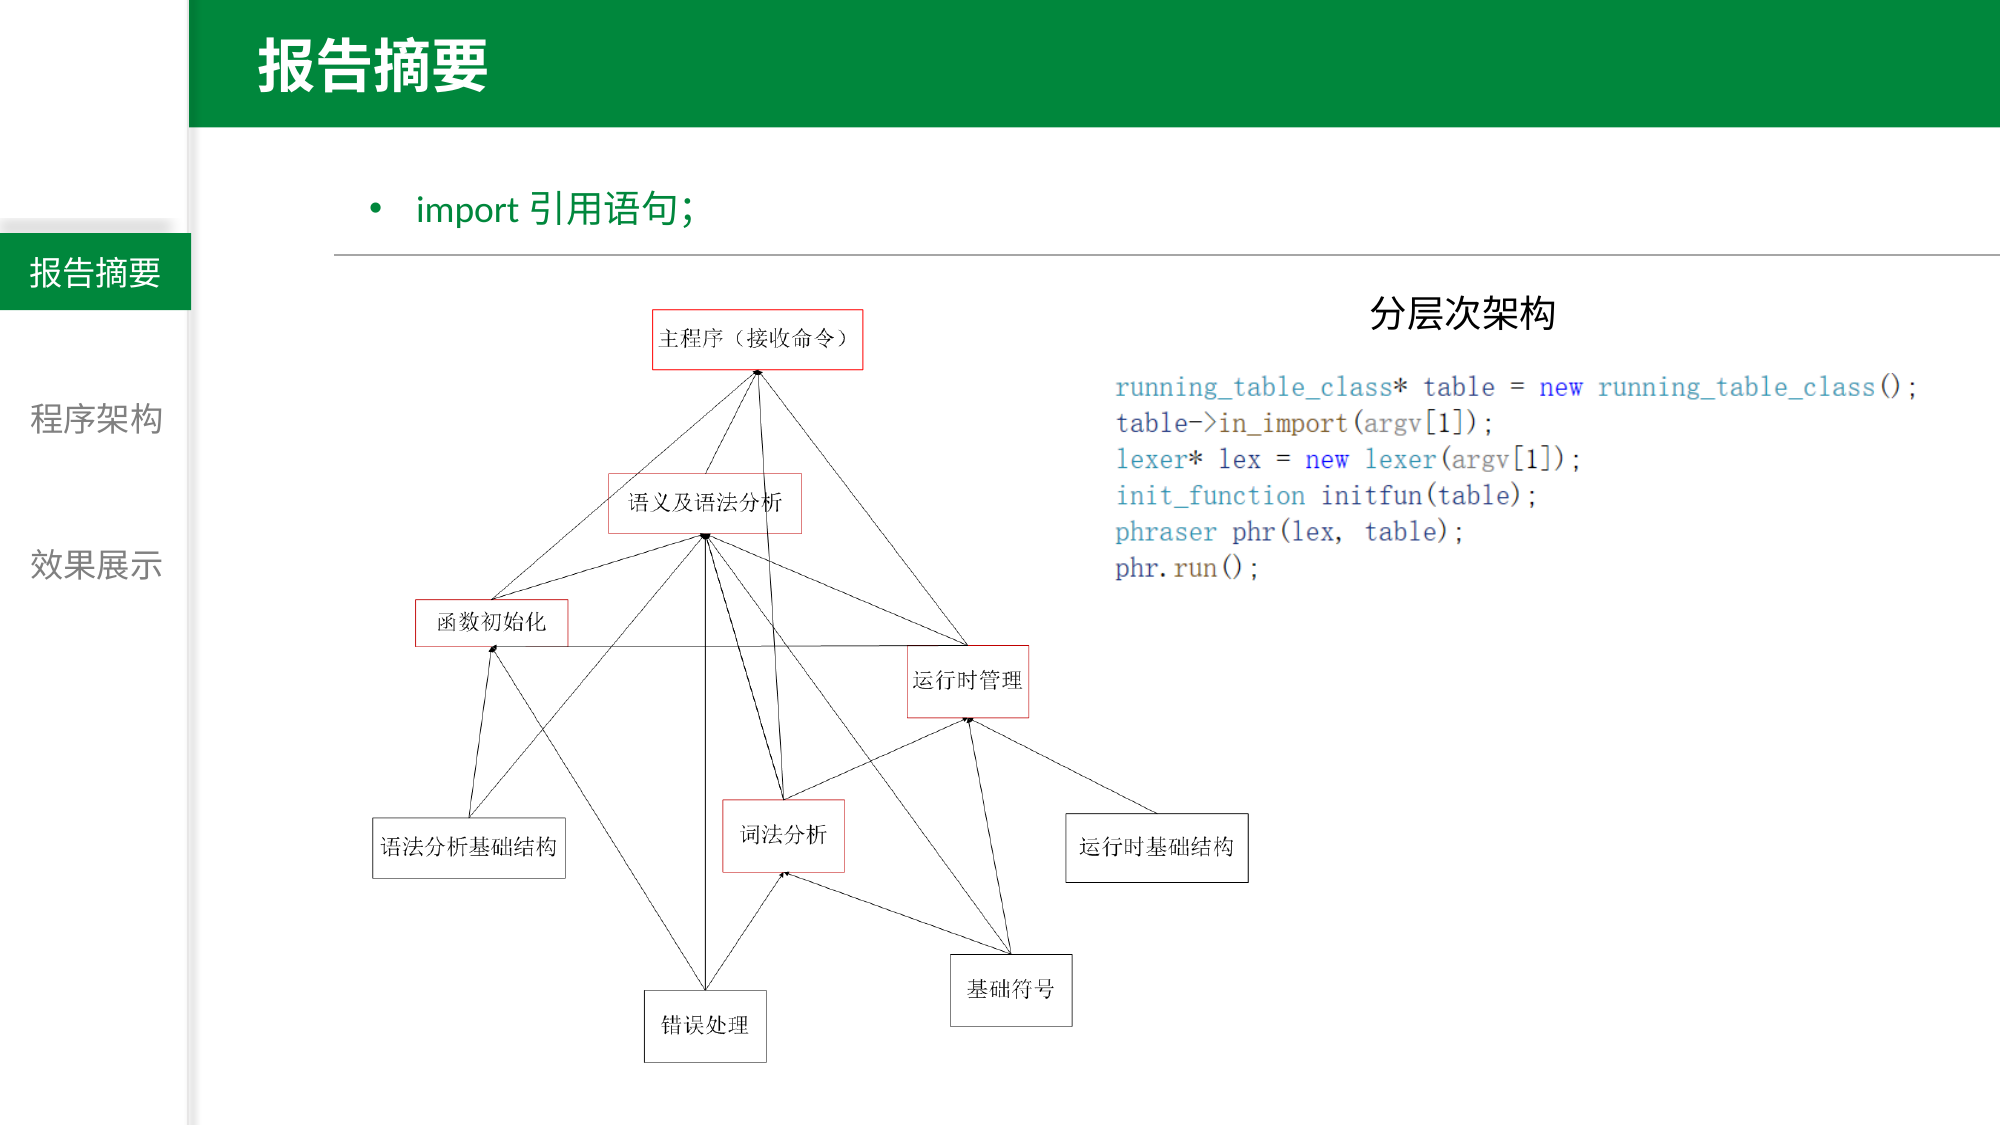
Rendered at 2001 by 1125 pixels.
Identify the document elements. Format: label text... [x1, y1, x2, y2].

text_box 效果展示 [0, 525, 195, 604]
text_box 报告摘要 [0, 232, 192, 311]
text_box 程序架构 [0, 378, 195, 457]
text_box import引用语句； [354, 177, 731, 238]
text_box [187, 0, 2000, 1125]
picture [356, 288, 1934, 1079]
text_box 分层次架构 [1354, 282, 1572, 343]
